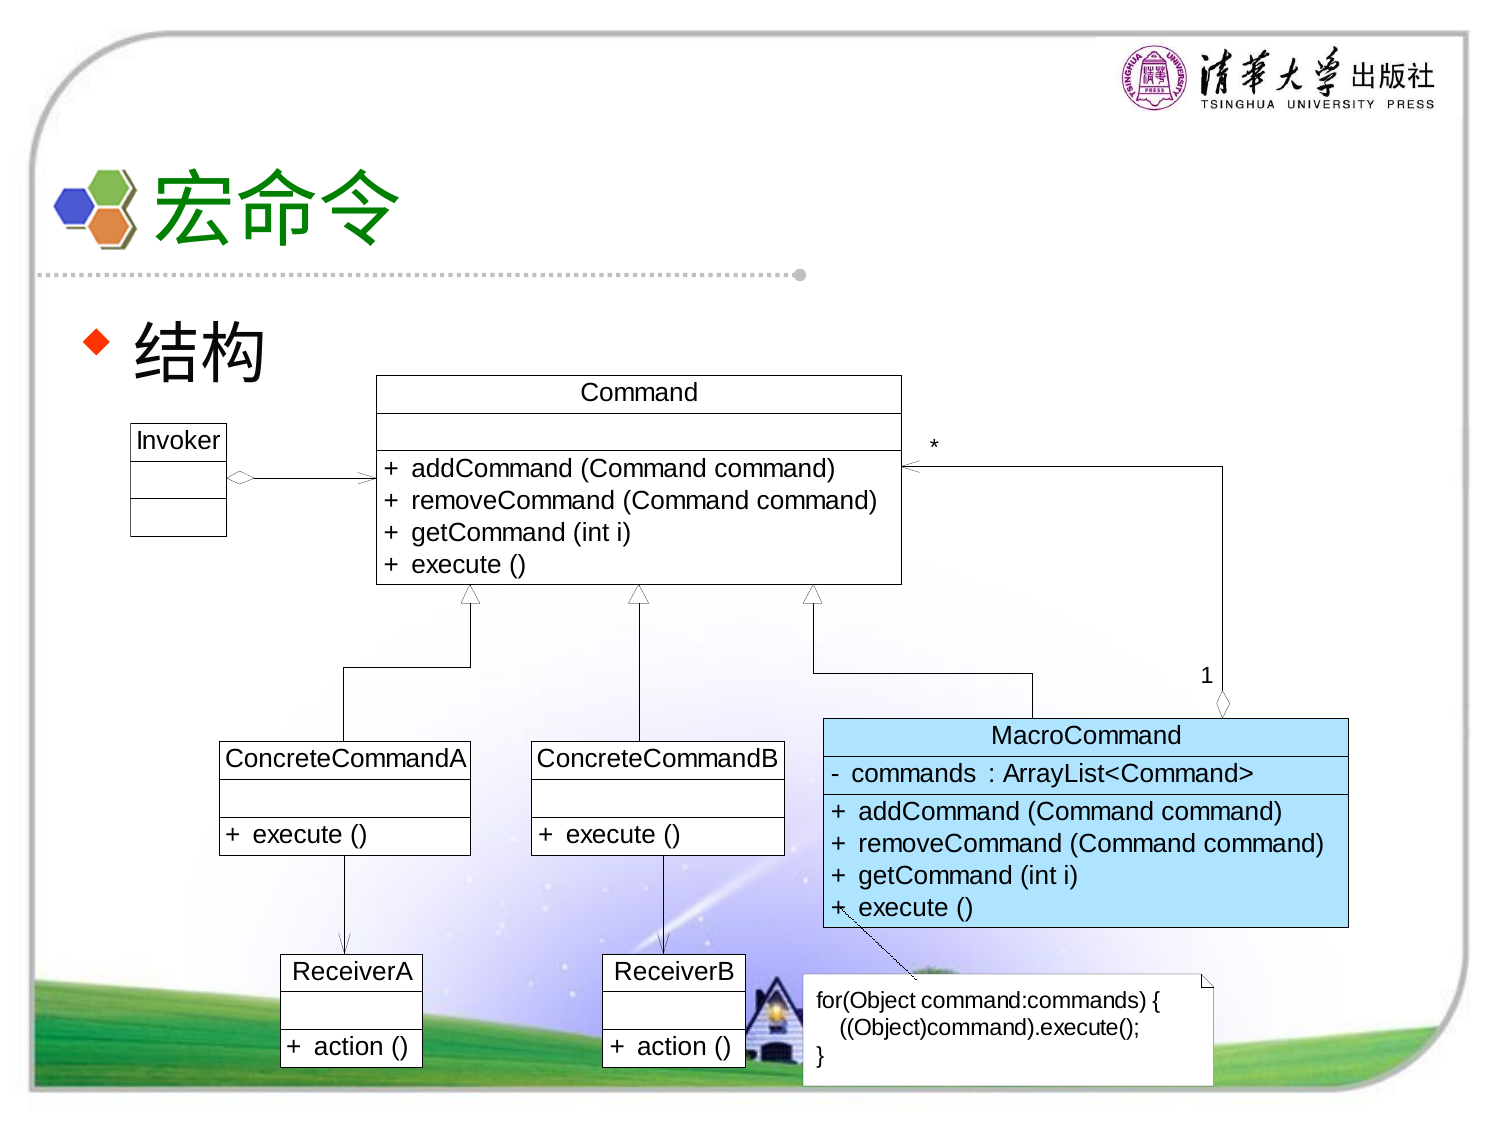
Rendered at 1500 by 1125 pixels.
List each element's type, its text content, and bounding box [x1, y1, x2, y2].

list 结构 [62, 287, 1413, 963]
picture [0, 75, 1500, 1125]
title 宏命令 [137, 149, 1175, 263]
text_box [0, 0, 1500, 75]
